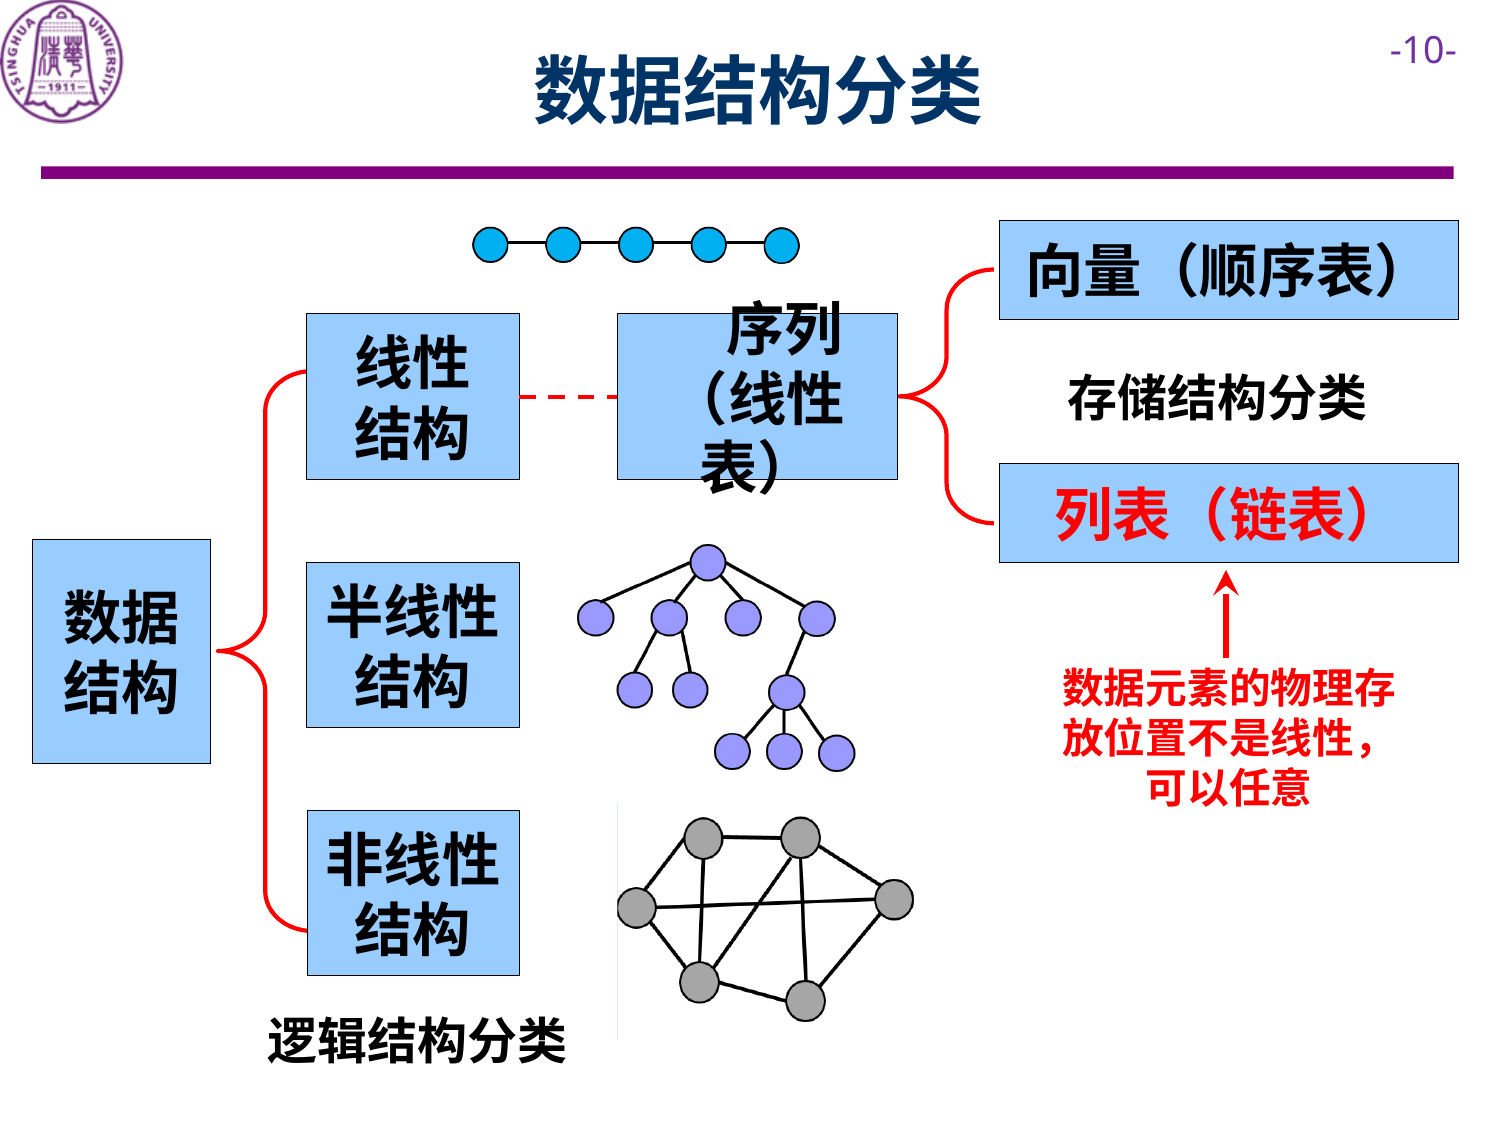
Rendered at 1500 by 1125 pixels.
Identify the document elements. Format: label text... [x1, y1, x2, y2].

text_box 逻辑结构分类 [206, 990, 583, 1089]
text_box 列表（链表） [999, 463, 1459, 563]
picture [0, 0, 124, 124]
text_box 数据元素的物理存放位置不是线性，可以任意 [1034, 650, 1425, 823]
picture [617, 802, 917, 1040]
text_box 半线性结构 [306, 562, 519, 728]
picture [567, 534, 863, 782]
title 数据结构分类 [135, 13, 1383, 165]
text_box 数据结构 [32, 538, 210, 764]
text_box 向量（顺序表） [999, 220, 1459, 319]
text_box [899, 269, 994, 524]
text_box 存储结构分类 [1006, 347, 1383, 446]
picture [443, 194, 815, 271]
text_box 非线性结构 [307, 810, 519, 976]
text_box 序列 （线性表） [617, 313, 898, 480]
text_box [217, 371, 313, 931]
text_box 线性 结构 [306, 313, 519, 480]
